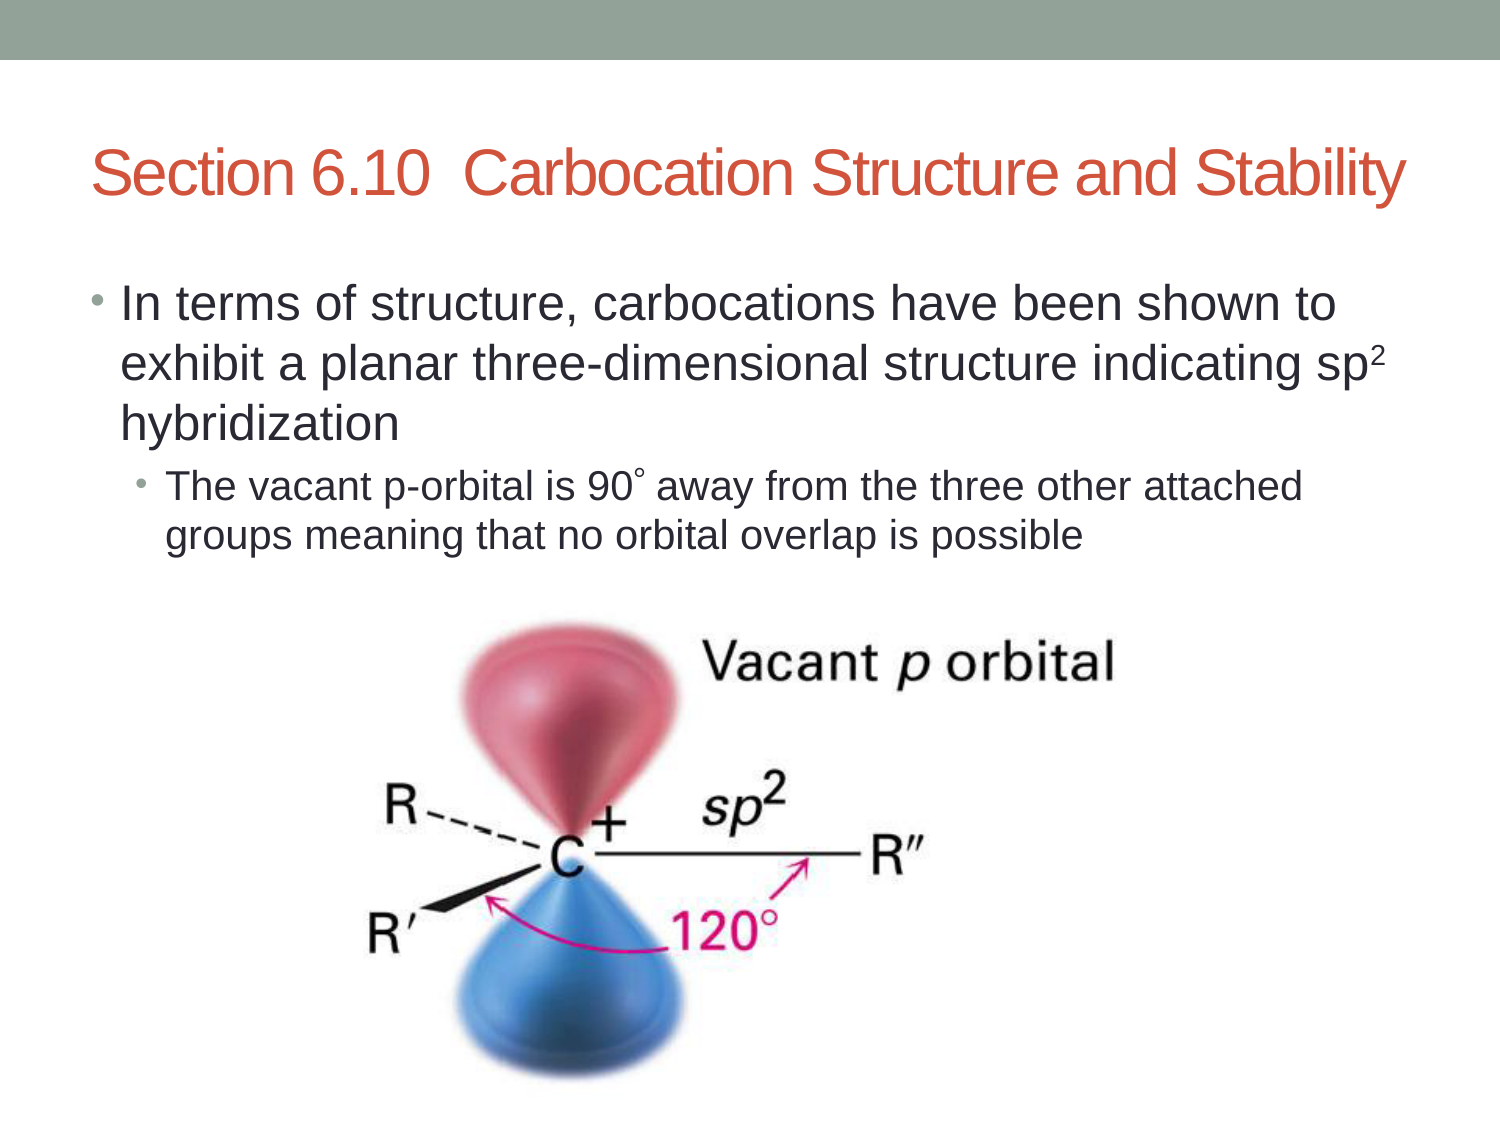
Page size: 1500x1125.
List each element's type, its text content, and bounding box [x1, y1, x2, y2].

picture [337, 603, 1137, 1100]
list In terms of structure, carbocations have been shown to exhibit a planar three-dimensional structure indicating sp2 hybridization The vacant p-orbital is 90 away from the three other attached groups meaning that no orbital overlap is possible [75, 262, 1425, 588]
title Section 6.10 Carbocation Structure and Stability [75, 87, 1425, 250]
